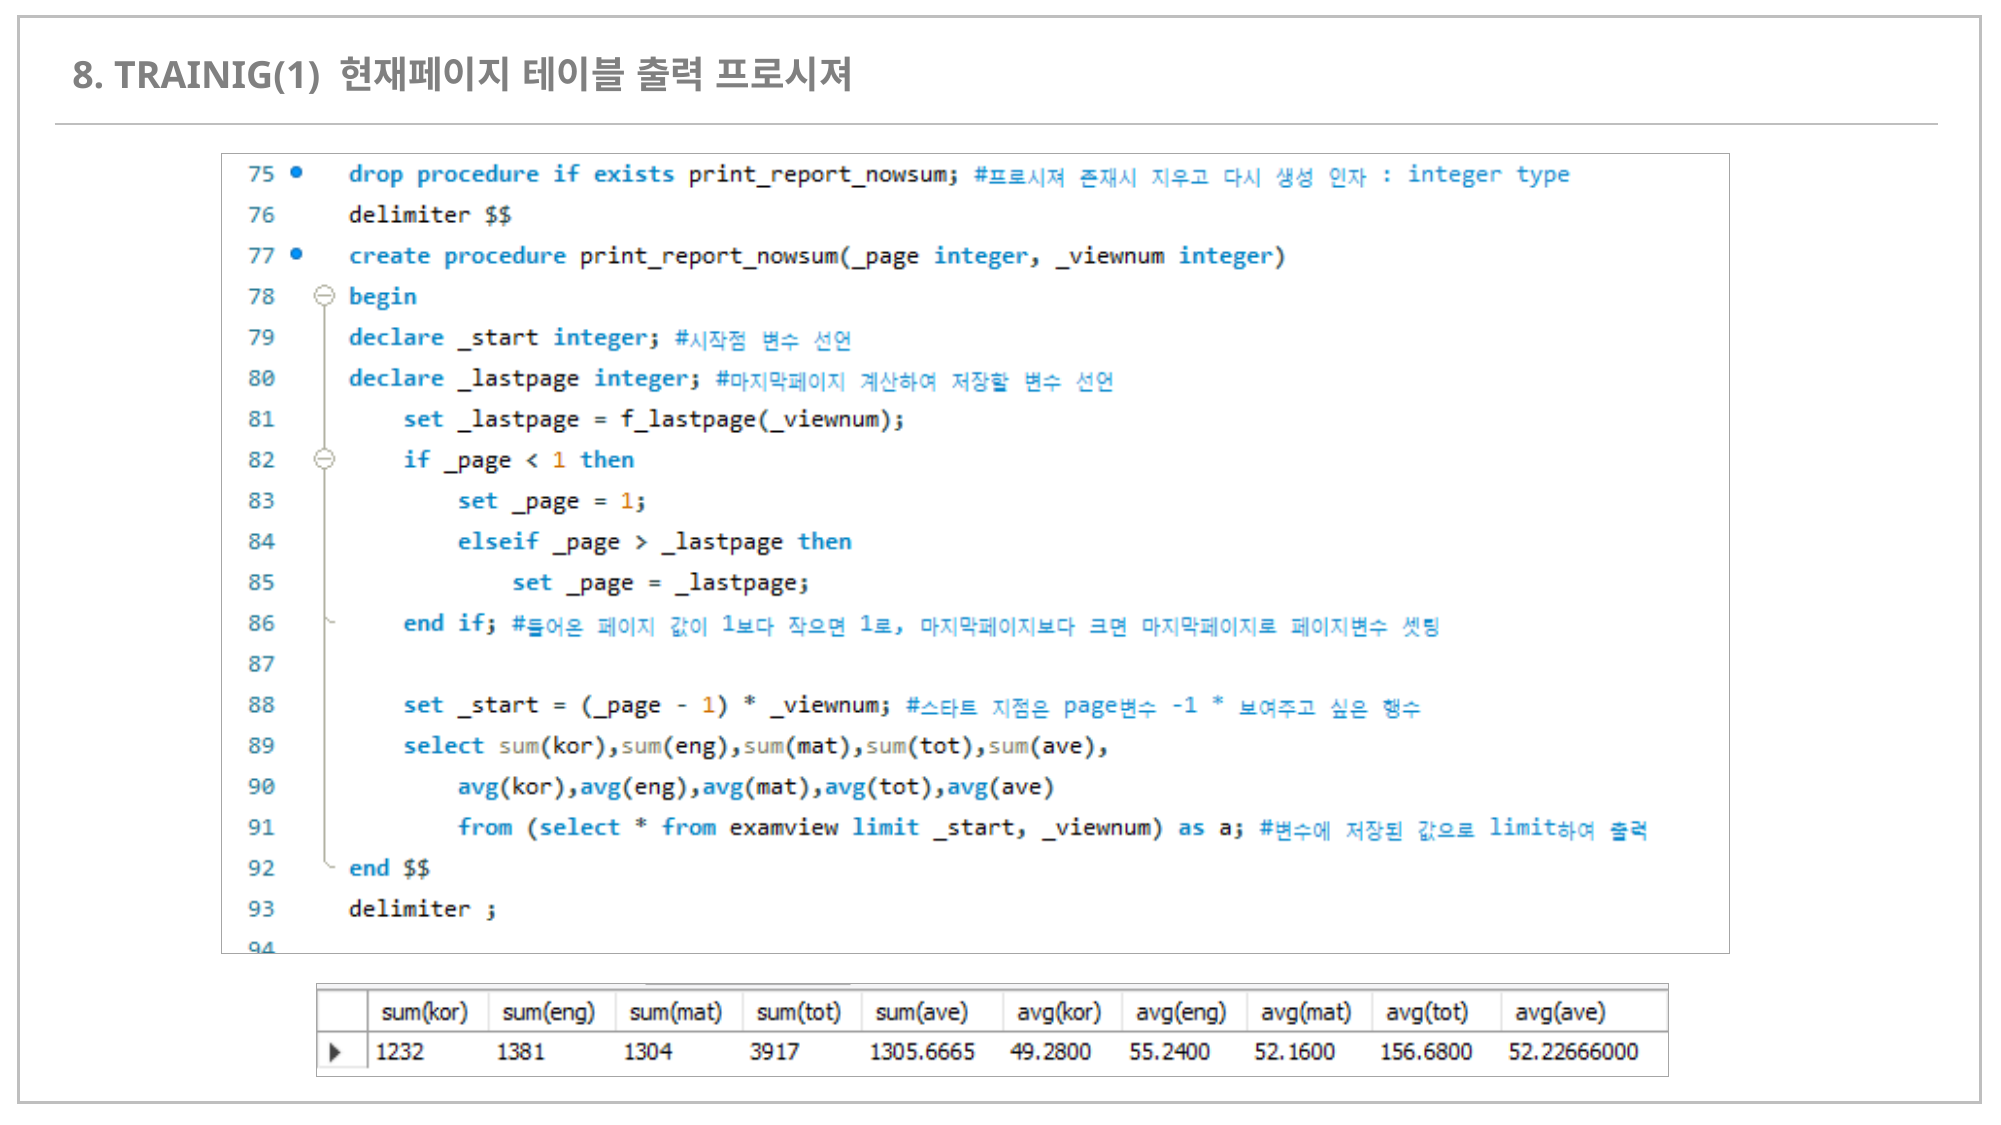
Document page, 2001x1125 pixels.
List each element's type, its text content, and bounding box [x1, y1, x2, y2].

picture [221, 153, 1730, 954]
picture [316, 983, 1669, 1077]
text_box 8. TRAINIG(1) 현재페이지 테이블 출력 프로시져 [57, 43, 1669, 104]
